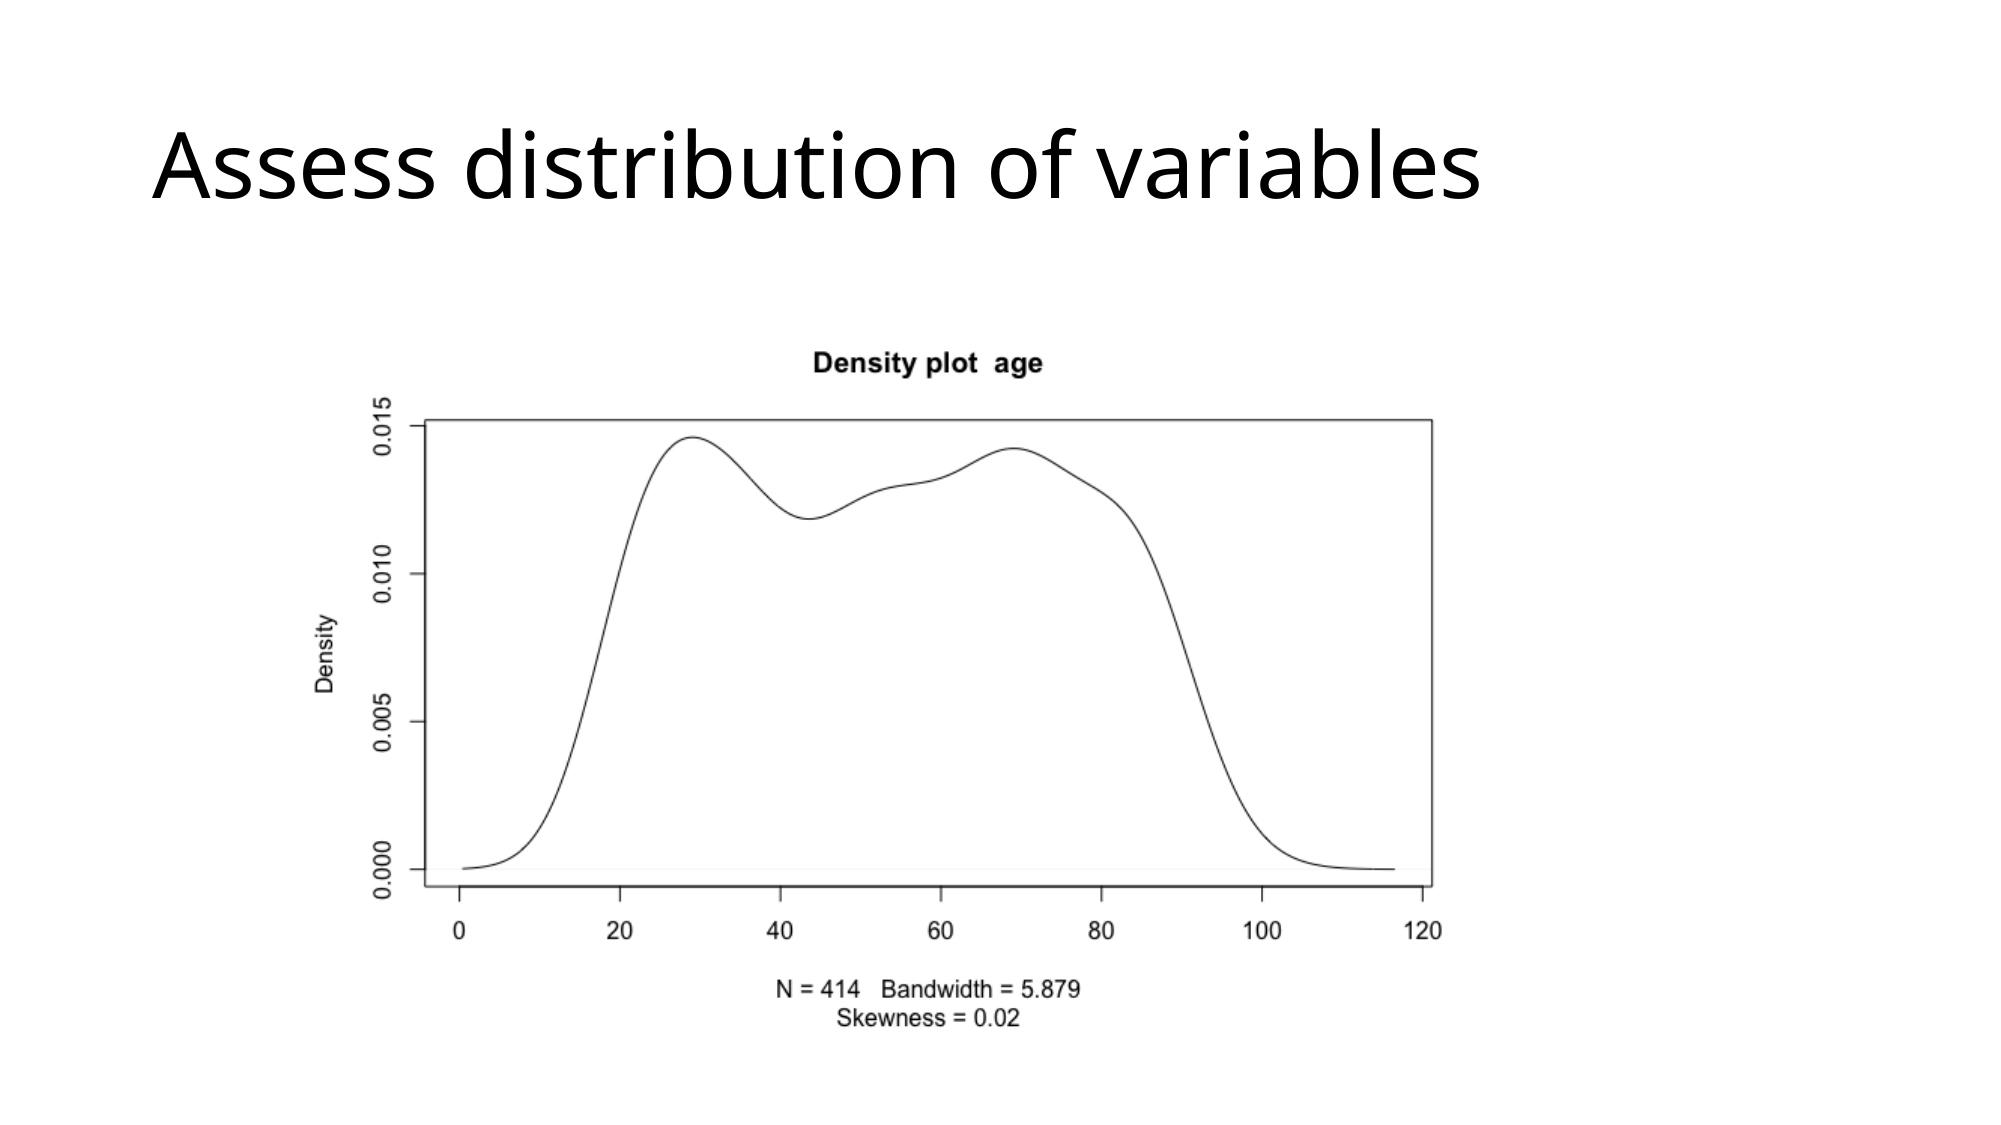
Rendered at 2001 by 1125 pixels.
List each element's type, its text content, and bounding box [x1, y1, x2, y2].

title Assess distribution of variables [137, 59, 1863, 278]
picture [307, 302, 1493, 1034]
